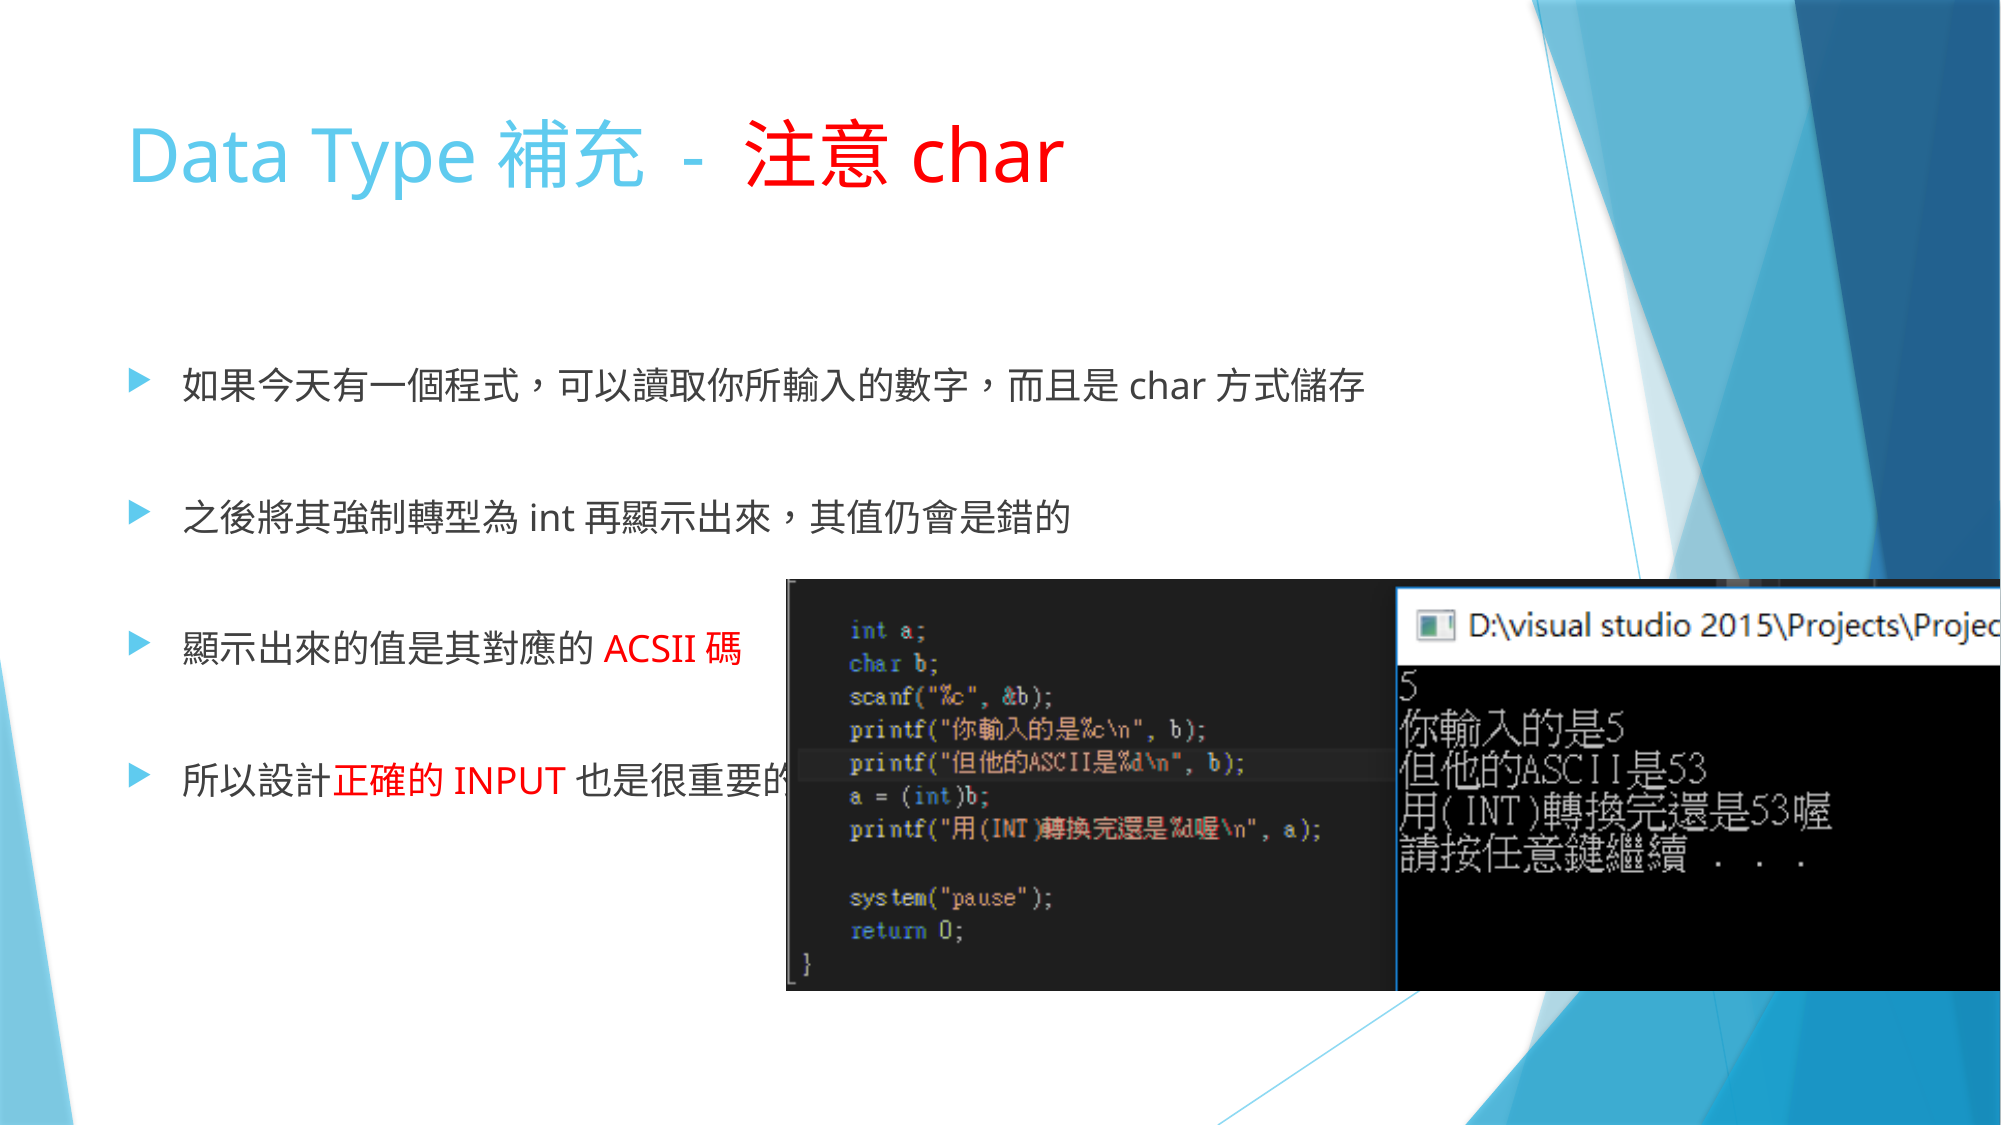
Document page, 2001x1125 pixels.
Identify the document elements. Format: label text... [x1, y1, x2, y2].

list 如果今天有一個程式，可以讀取你所輸入的數字，而且是char方式儲存 之後將其強制轉型為int再顯示出來，其值仍會是錯的 顯示出來的值是其對應的ACSII碼 所以設計正確的INPUT也是很重要的 [111, 354, 1522, 992]
picture [786, 579, 2000, 992]
title Data Type補充 - 注意char [111, 99, 1522, 317]
